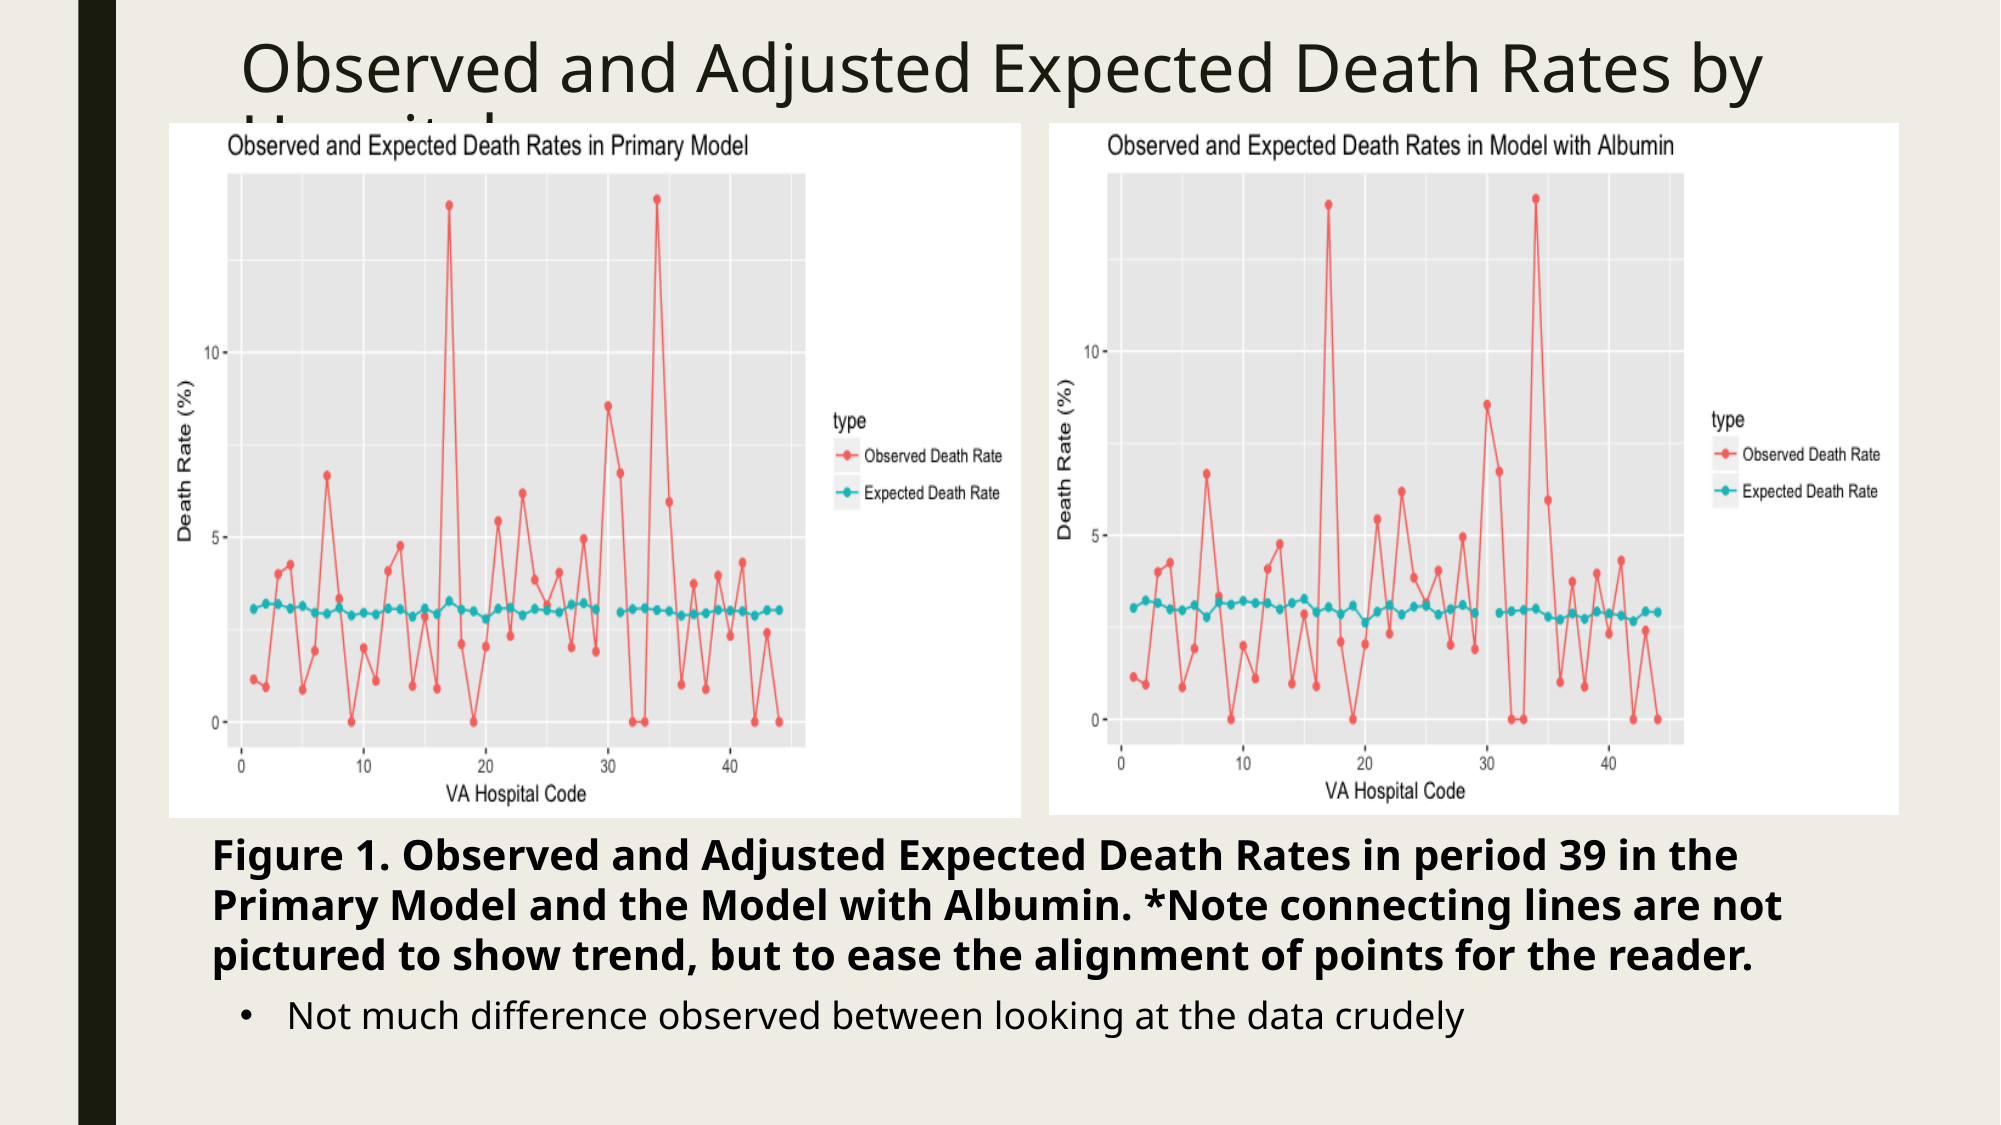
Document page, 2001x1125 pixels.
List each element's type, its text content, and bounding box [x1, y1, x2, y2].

text_box Not much difference observed between looking at the data crudely [225, 984, 1954, 1045]
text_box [169, 122, 1899, 955]
title Observed and Adjusted Expected Death Rates by Hospital [225, 27, 1899, 122]
